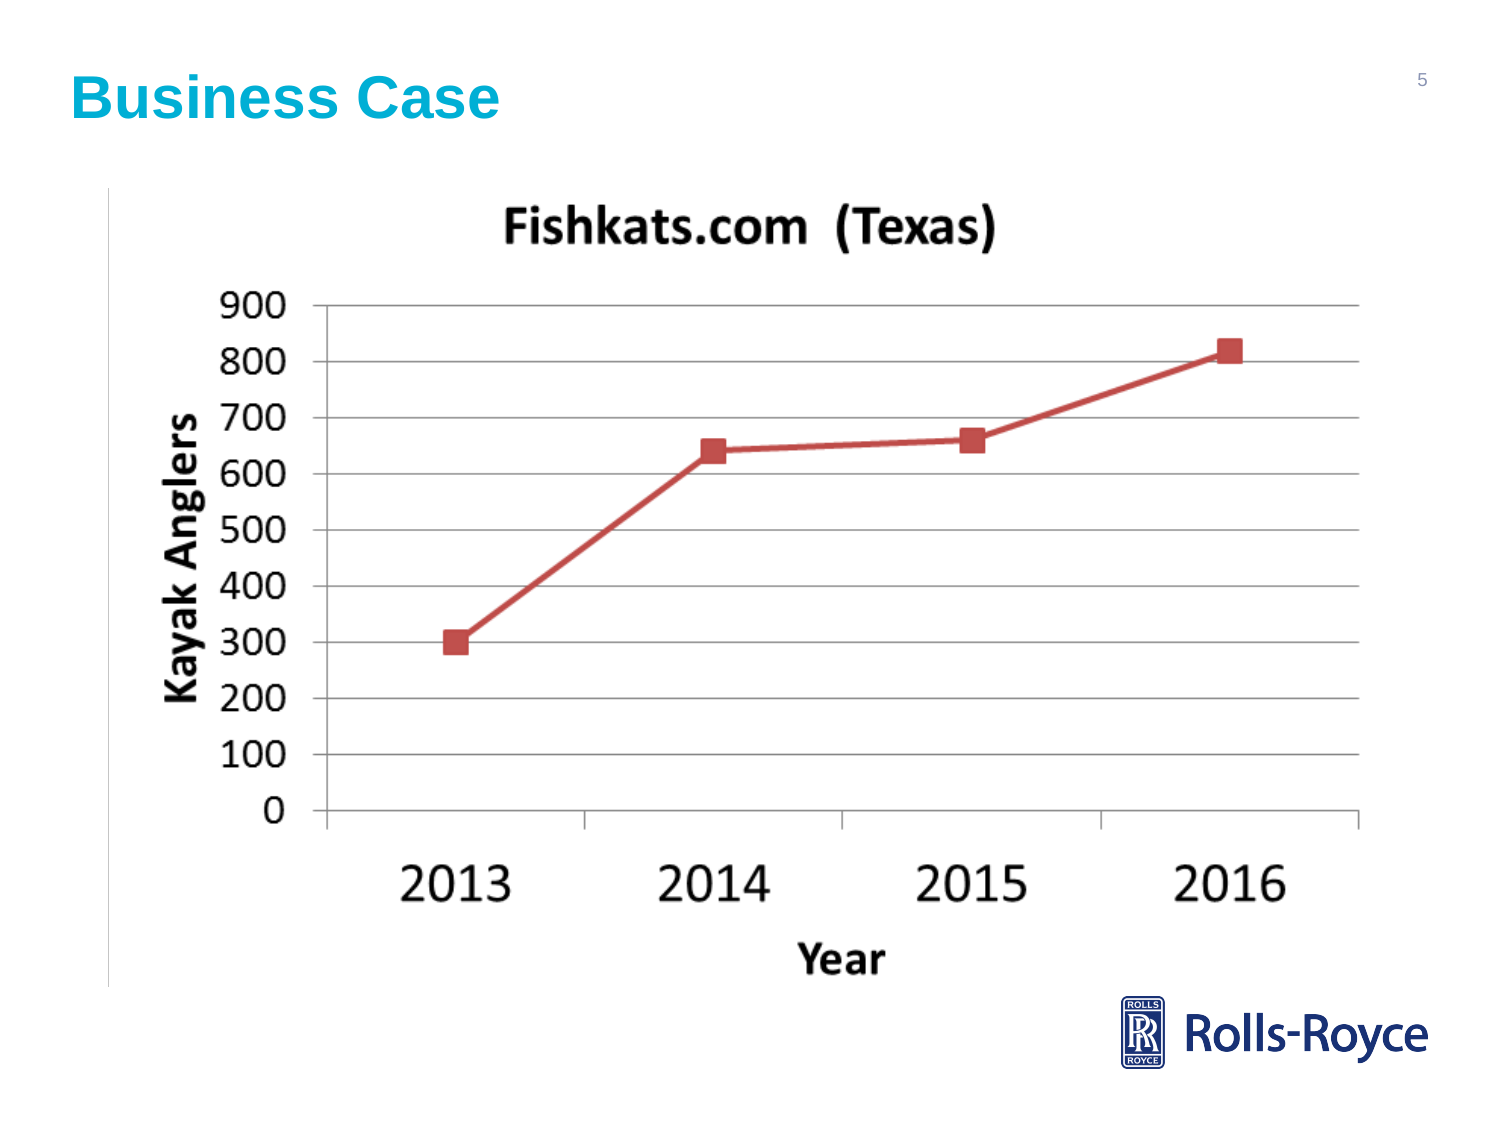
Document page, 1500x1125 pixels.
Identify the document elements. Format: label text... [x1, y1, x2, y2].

picture [107, 187, 1394, 987]
picture [1121, 996, 1428, 1069]
slide_number 5 [1356, 67, 1428, 128]
title Business Case [70, 61, 1357, 188]
